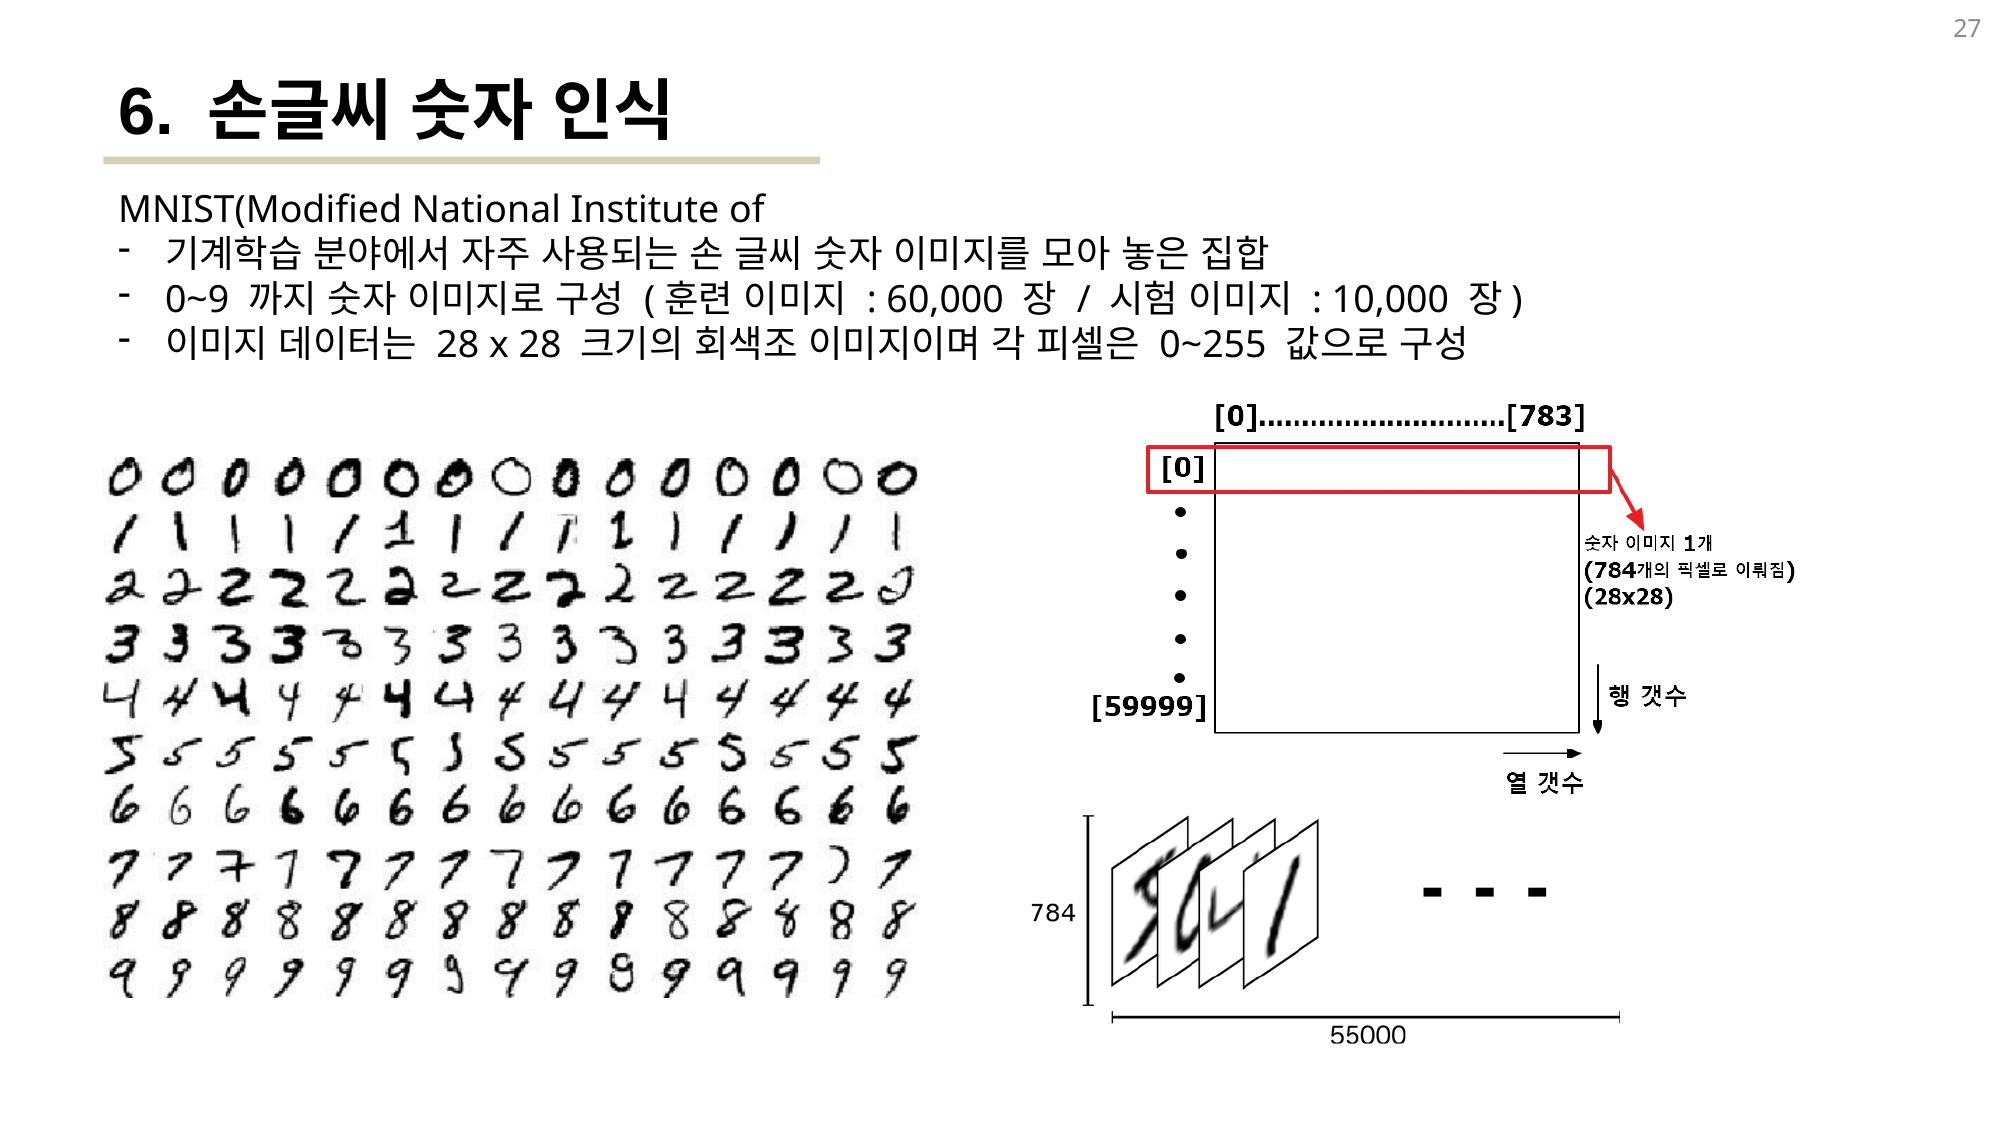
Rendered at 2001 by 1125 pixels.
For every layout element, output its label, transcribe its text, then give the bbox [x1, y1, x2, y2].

text_box 6. 손글씨 숫자 인식 [103, 60, 820, 156]
text_box MNIST(Modified National Institute of 기계학습 분야에서 자주 사용되는 손 글씨 숫자 이미지를 모아 놓은 집합 0~9 까지 숫자 이미지로 구성 (훈련 이미지 : 60,000 장 / 시험 이미지 : 10,000 장) 이미지 데이터는 28 x 28 크기의 회색조 이미지이며 각 피셀은 0~255 값으로 구성 [103, 177, 1718, 373]
text_box [102, 156, 821, 165]
picture [103, 456, 920, 998]
text_box 27 [1546, 0, 1997, 60]
picture [1031, 374, 1818, 1044]
